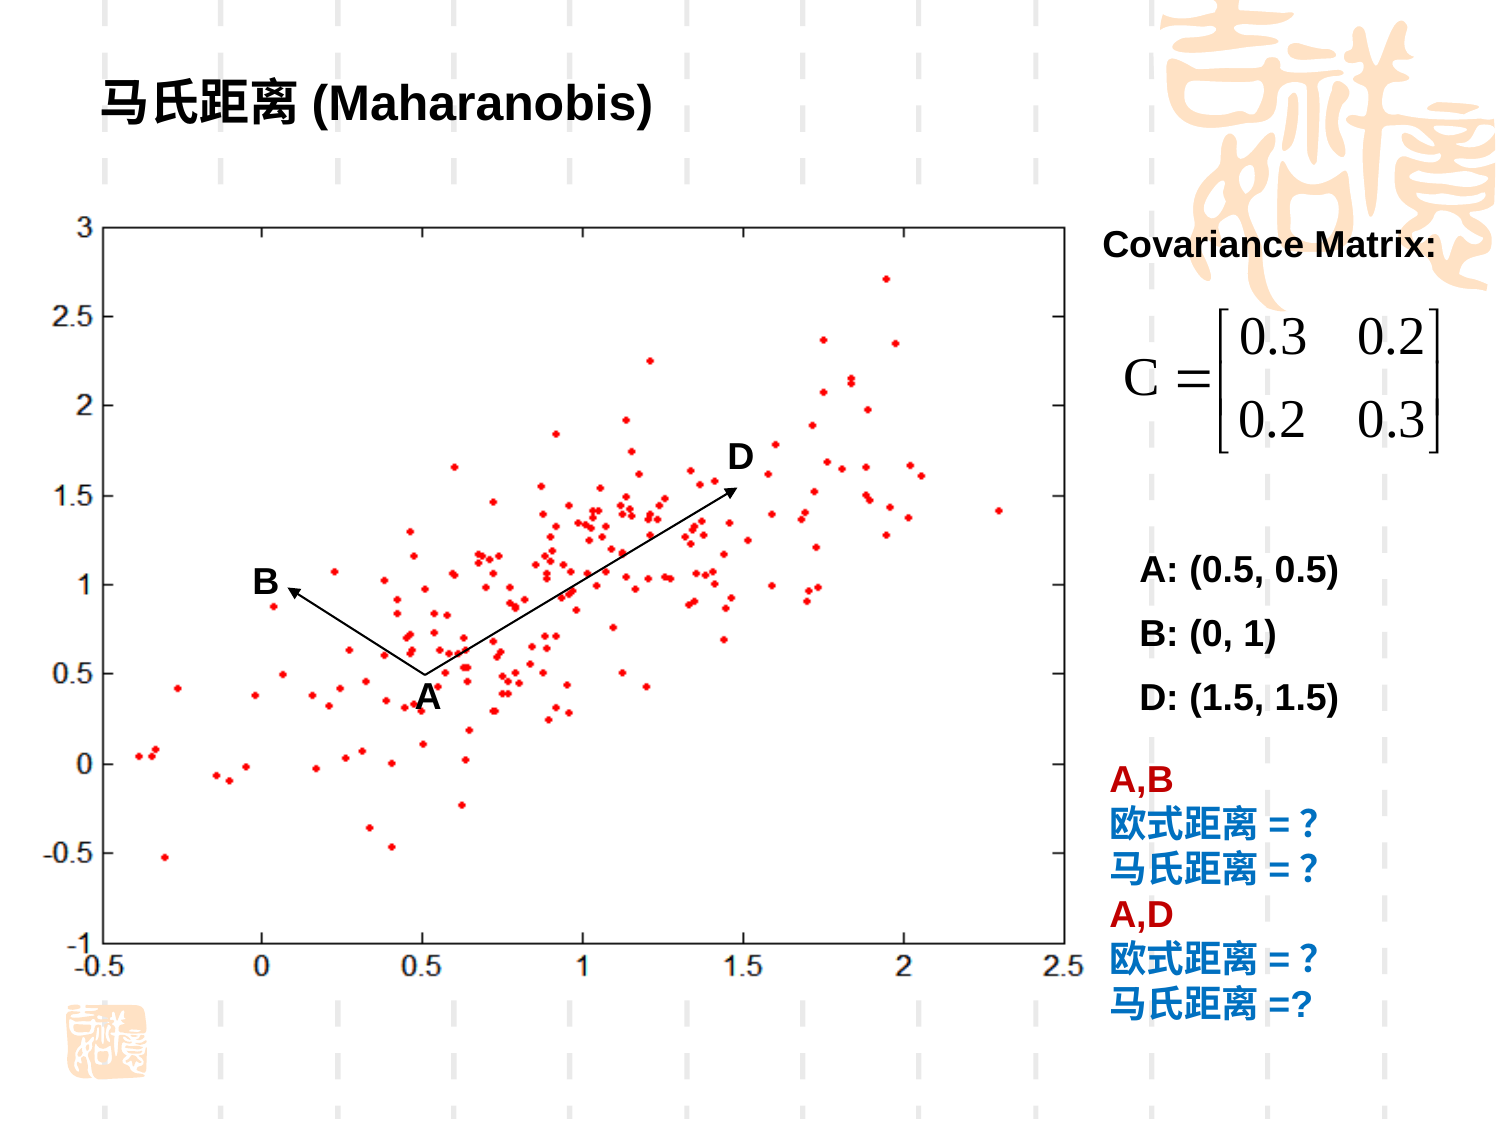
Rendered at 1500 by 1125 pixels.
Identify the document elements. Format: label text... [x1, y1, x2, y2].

text_box A: (0.5, 0.5) B: (0, 1) D: (1.5, 1.5) [1124, 537, 1450, 853]
text_box 马氏距离(Maharanobis) [84, 62, 683, 138]
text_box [37, 199, 1101, 998]
text_box Covariance Matrix: [1104, 212, 1475, 273]
text_box A,B 欧式距离=？ 马氏距离=？ A,D 欧式距离=？ 马氏距离=? [1094, 747, 1352, 1083]
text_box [1115, 299, 1459, 464]
